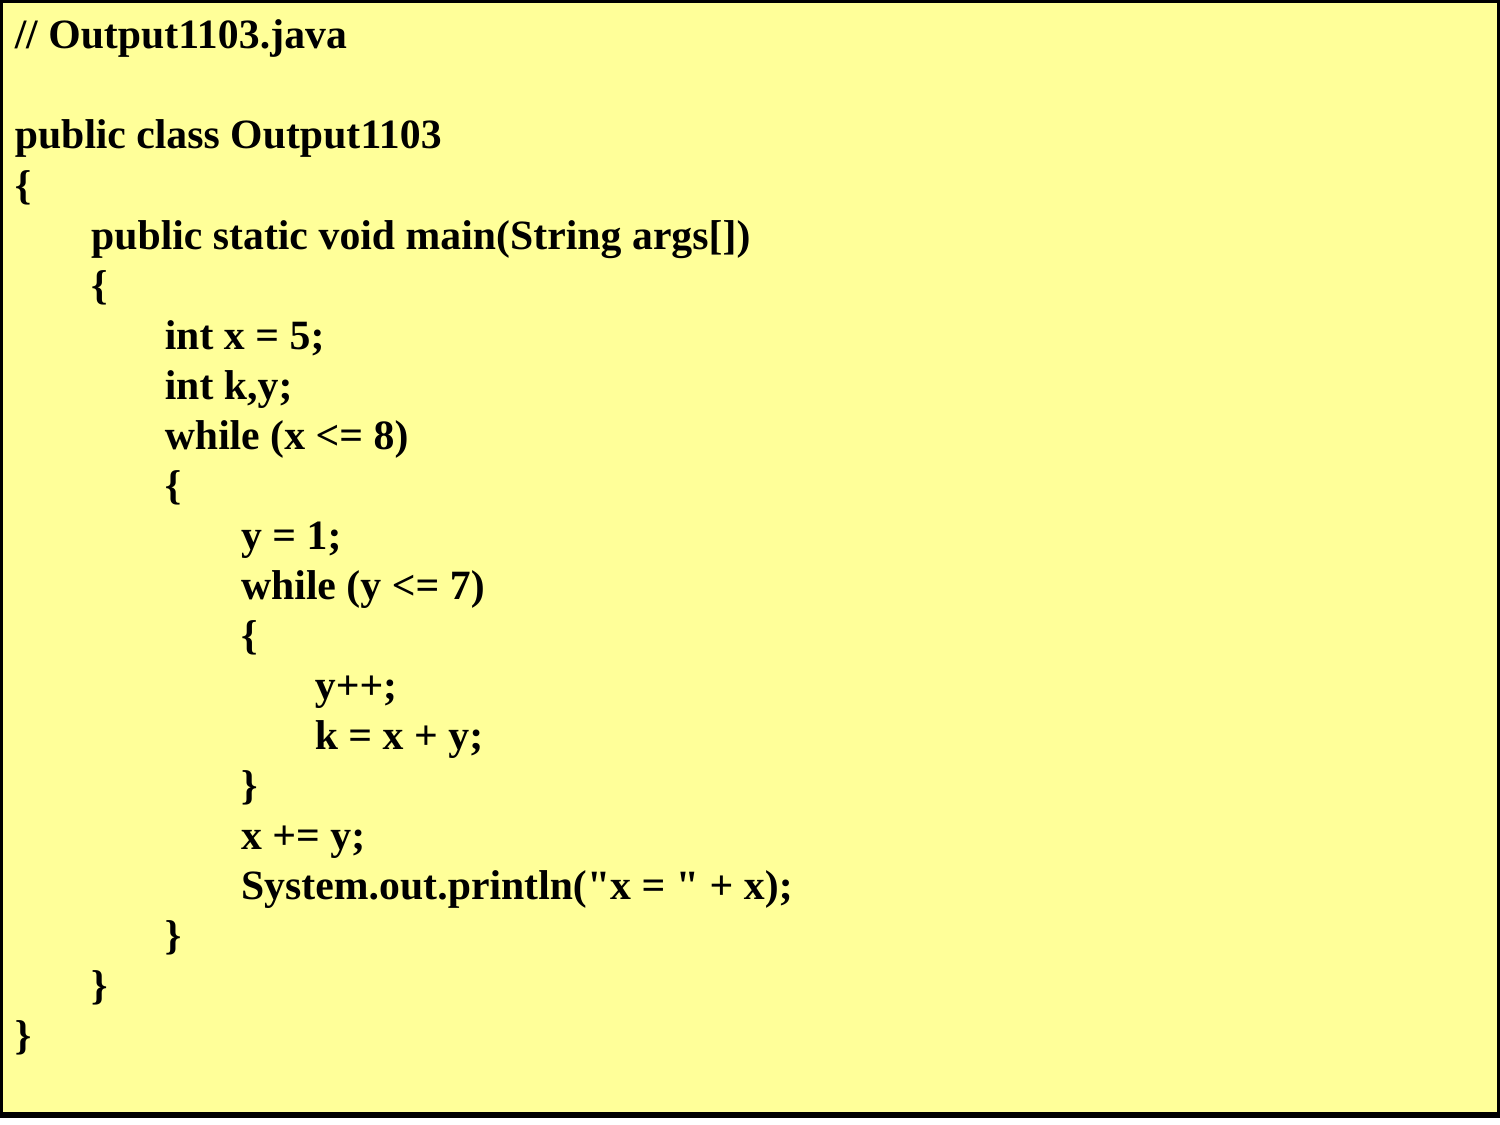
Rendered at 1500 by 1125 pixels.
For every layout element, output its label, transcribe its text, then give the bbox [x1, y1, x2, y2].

text_box // Output1103.java public class Output1103 { public static void main(String args[]) { int x = 5; int k,y; while (x <= 8) { y = 1; while (y <= 7) { y++; k = x + y; } x += y; System.out.println("x = " + x); } } } [0, 0, 1500, 1116]
